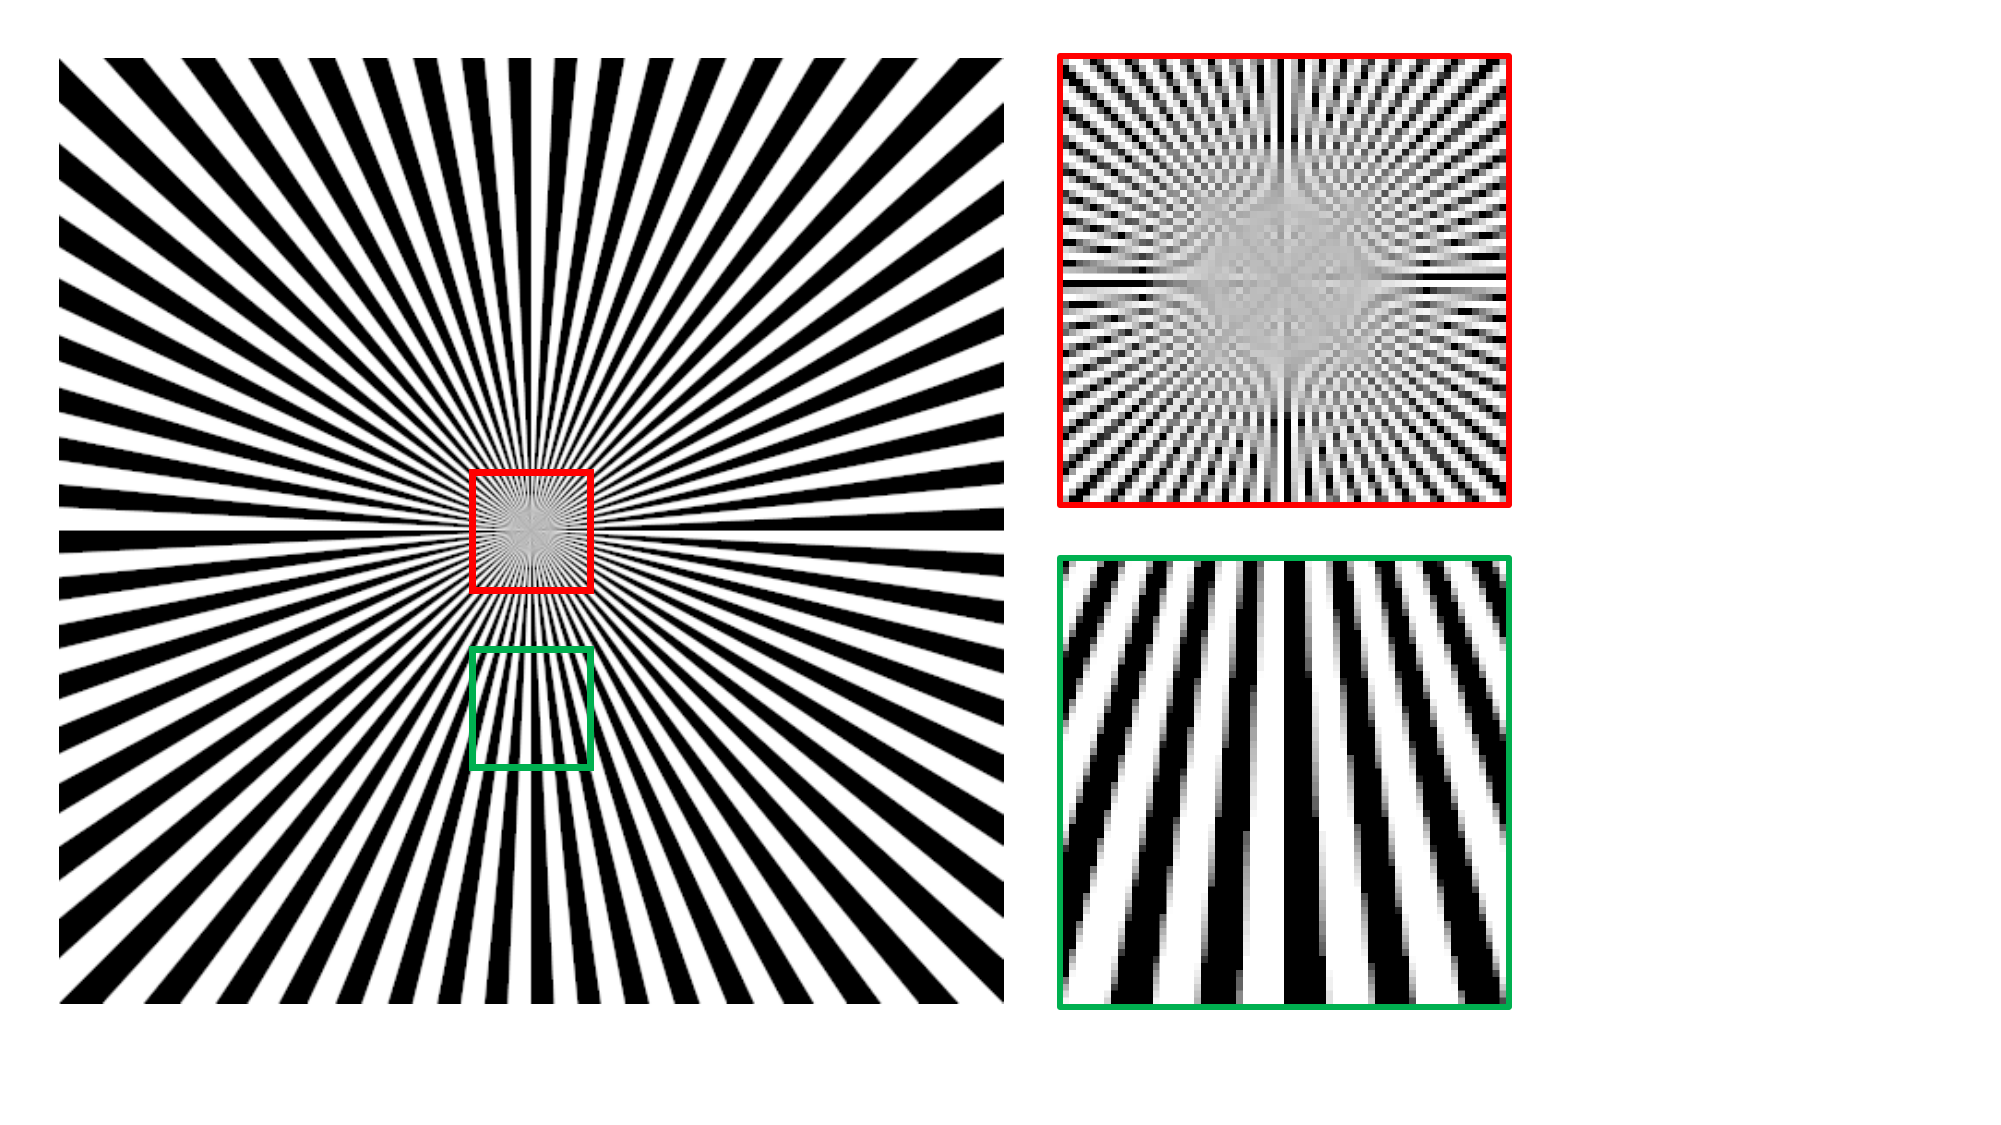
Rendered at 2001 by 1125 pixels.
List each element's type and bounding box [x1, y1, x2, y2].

picture [1062, 560, 1506, 1004]
picture [1062, 58, 1506, 502]
picture [58, 58, 1004, 1004]
